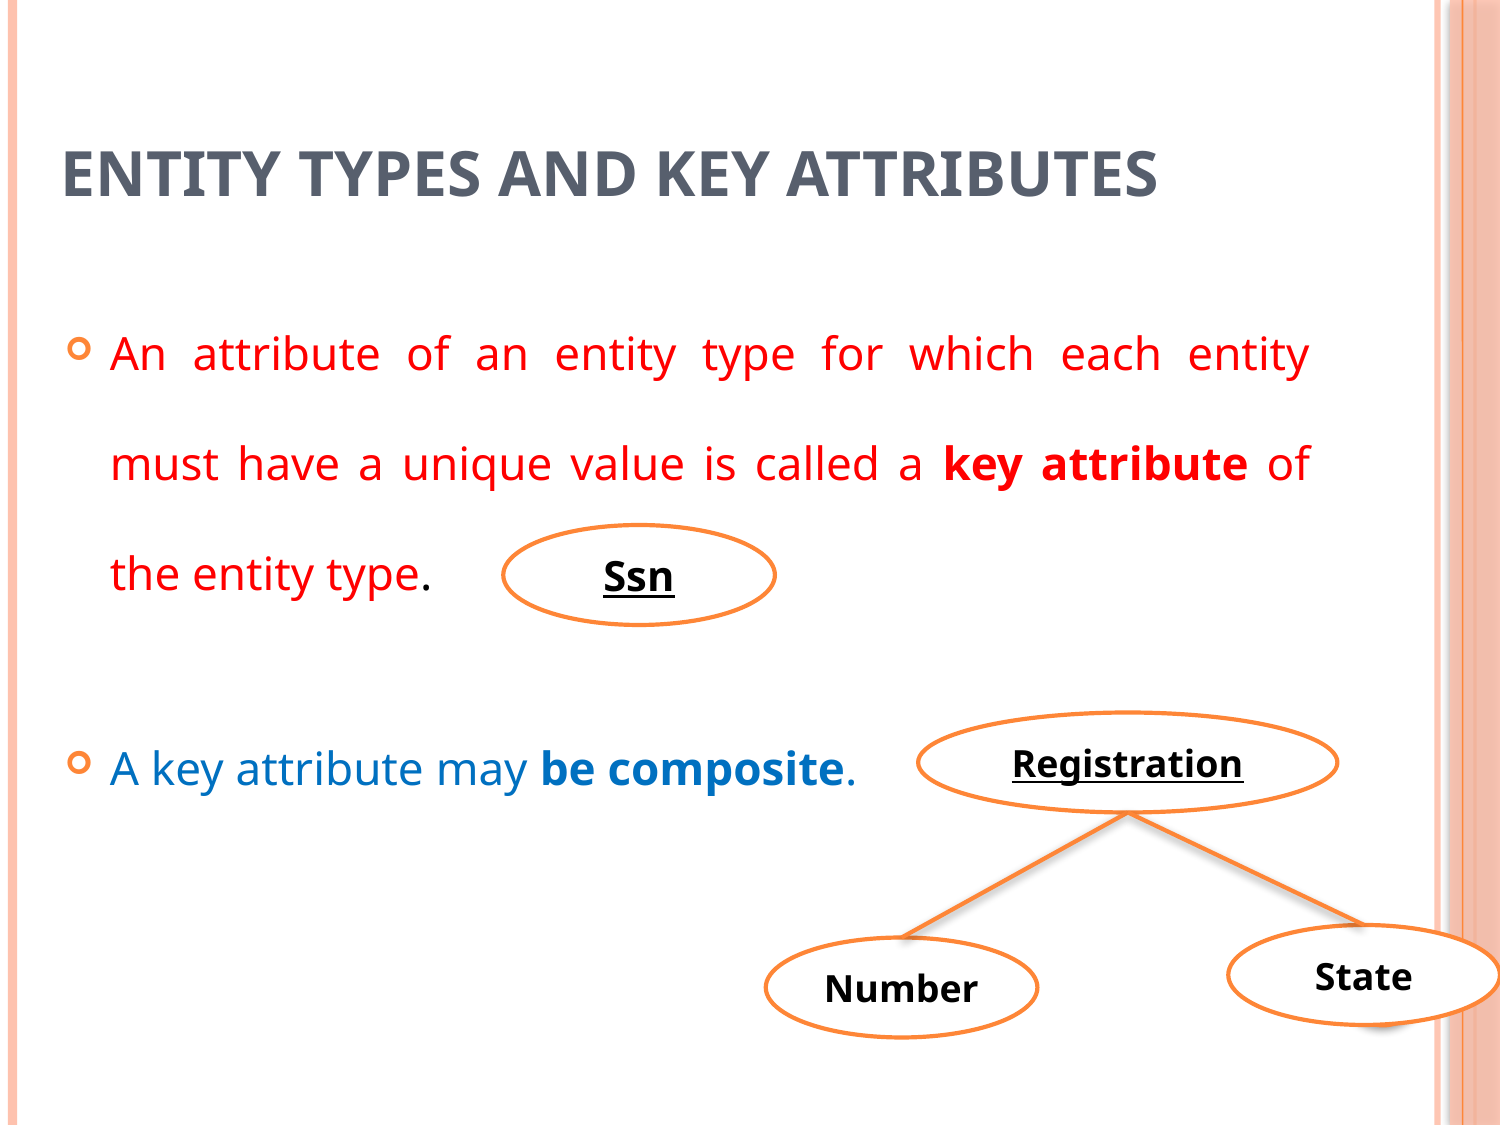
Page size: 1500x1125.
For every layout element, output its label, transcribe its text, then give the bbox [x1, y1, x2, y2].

text_box Ssn [501, 522, 778, 628]
title Entity Types and Key Attributes [46, 0, 1375, 217]
list An attribute of an entity type for which each entity must have a unique value is called a key attribute of the entity type. A key attribute may be composite. [50, 262, 1325, 1125]
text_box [765, 711, 1500, 1038]
